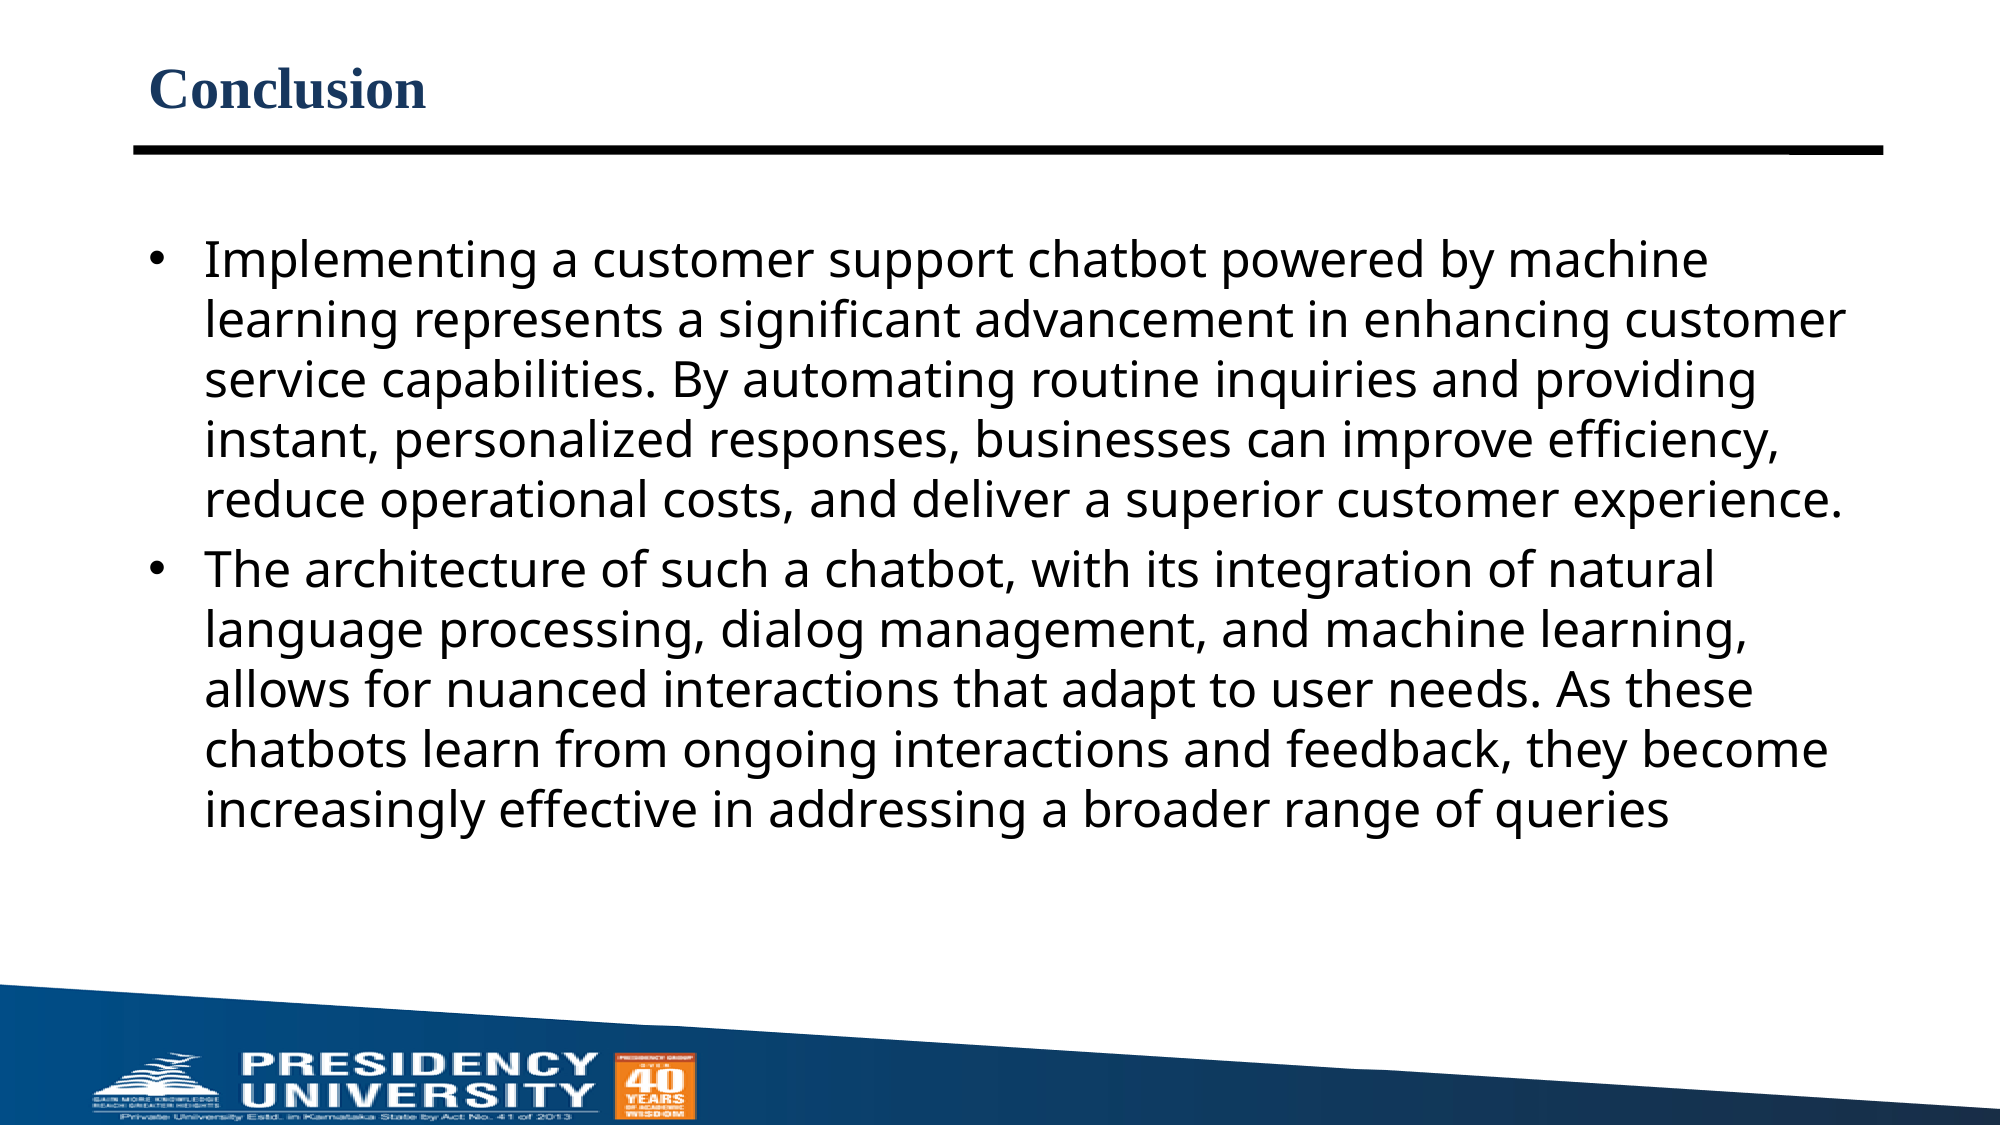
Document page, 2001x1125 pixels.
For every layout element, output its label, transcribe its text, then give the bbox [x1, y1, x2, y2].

picture [0, 982, 2000, 1125]
title Conclusion [133, 45, 1884, 125]
list Implementing a customer support chatbot powered by machine learning represents a significant advancement in enhancing customer service capabilities. By automating routine inquiries and providing instant, personalized responses, businesses can improve efficiency, reduce operational costs, and deliver a superior customer experience. The architecture of such a chatbot, with its integration of natural language processing, dialog management, and machine learning, allows for nuanced interactions that adapt to user needs. As these chatbots learn from ongoing interactions and feedback, they become increasingly effective in addressing a broader range of queries [133, 219, 1884, 906]
